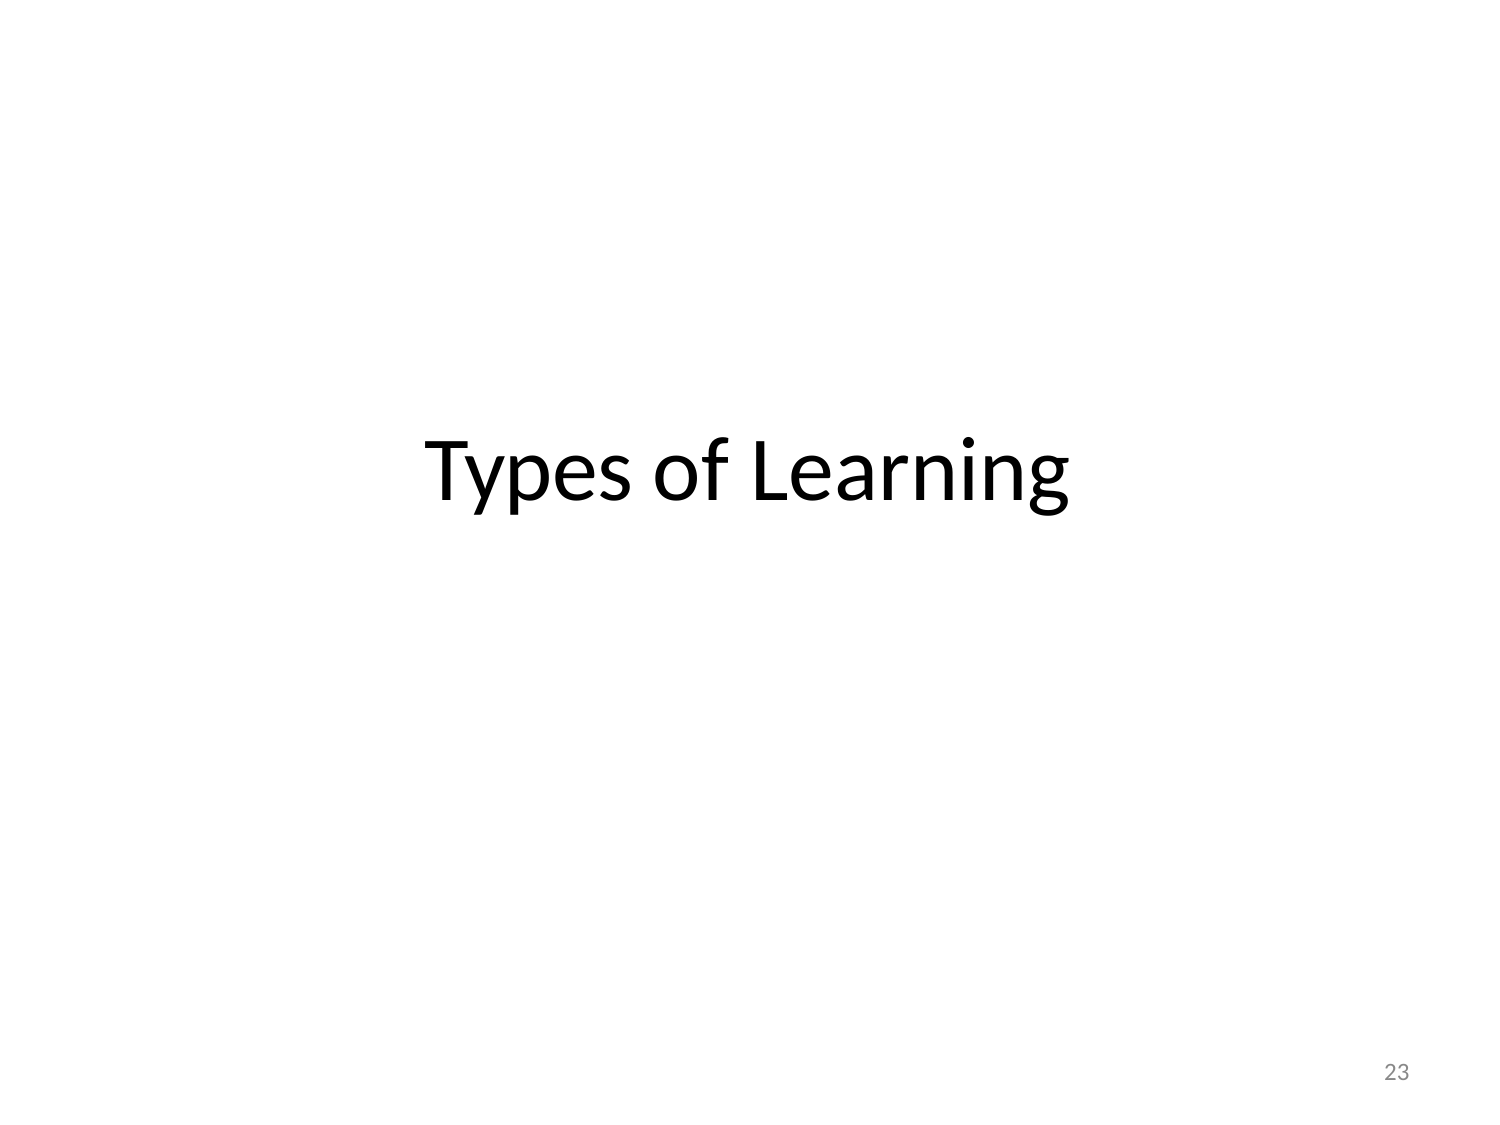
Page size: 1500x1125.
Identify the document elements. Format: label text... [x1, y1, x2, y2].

text_box 23 [1382, 1053, 1412, 1086]
title Types of Learning [422, 406, 1078, 597]
